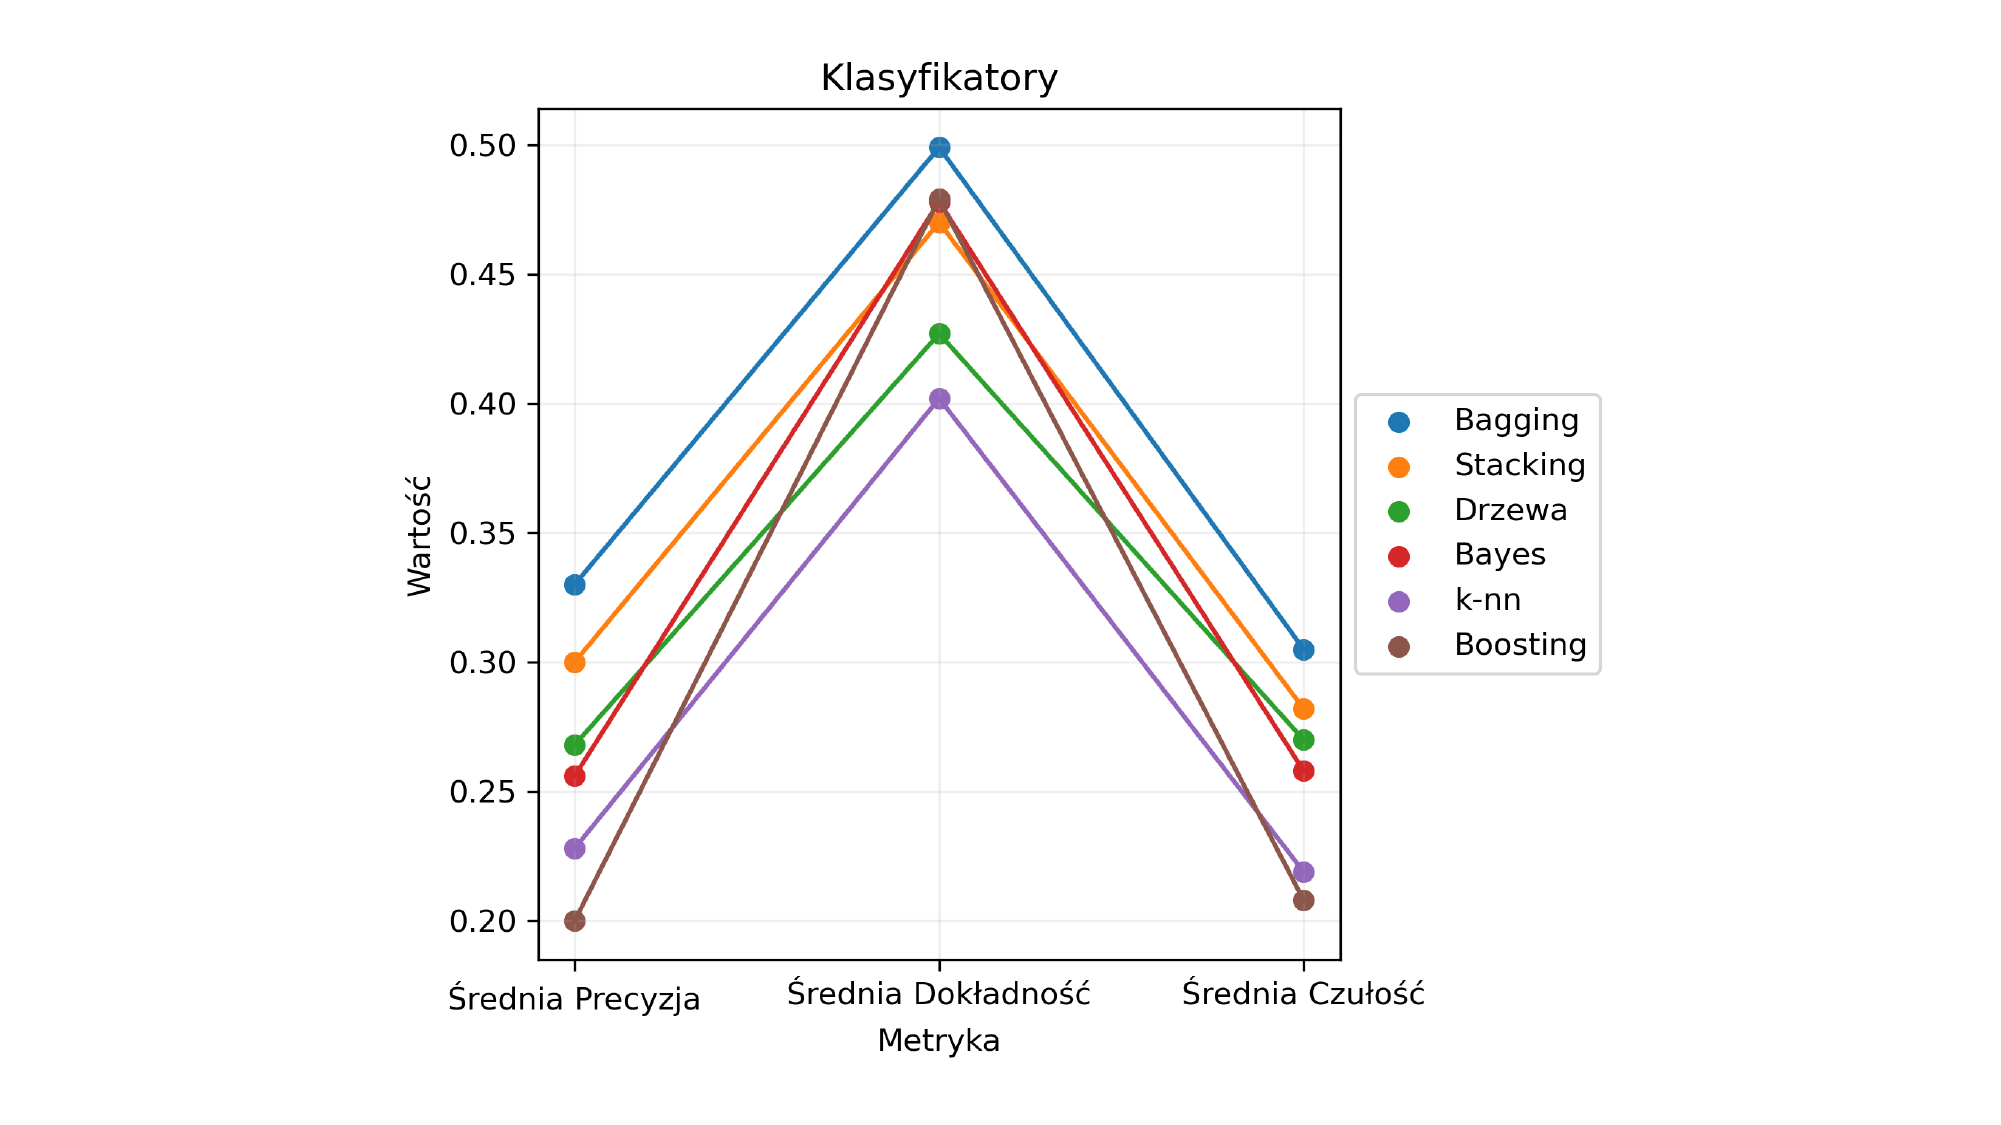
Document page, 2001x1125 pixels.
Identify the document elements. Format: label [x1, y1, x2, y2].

list [371, 30, 1629, 1094]
